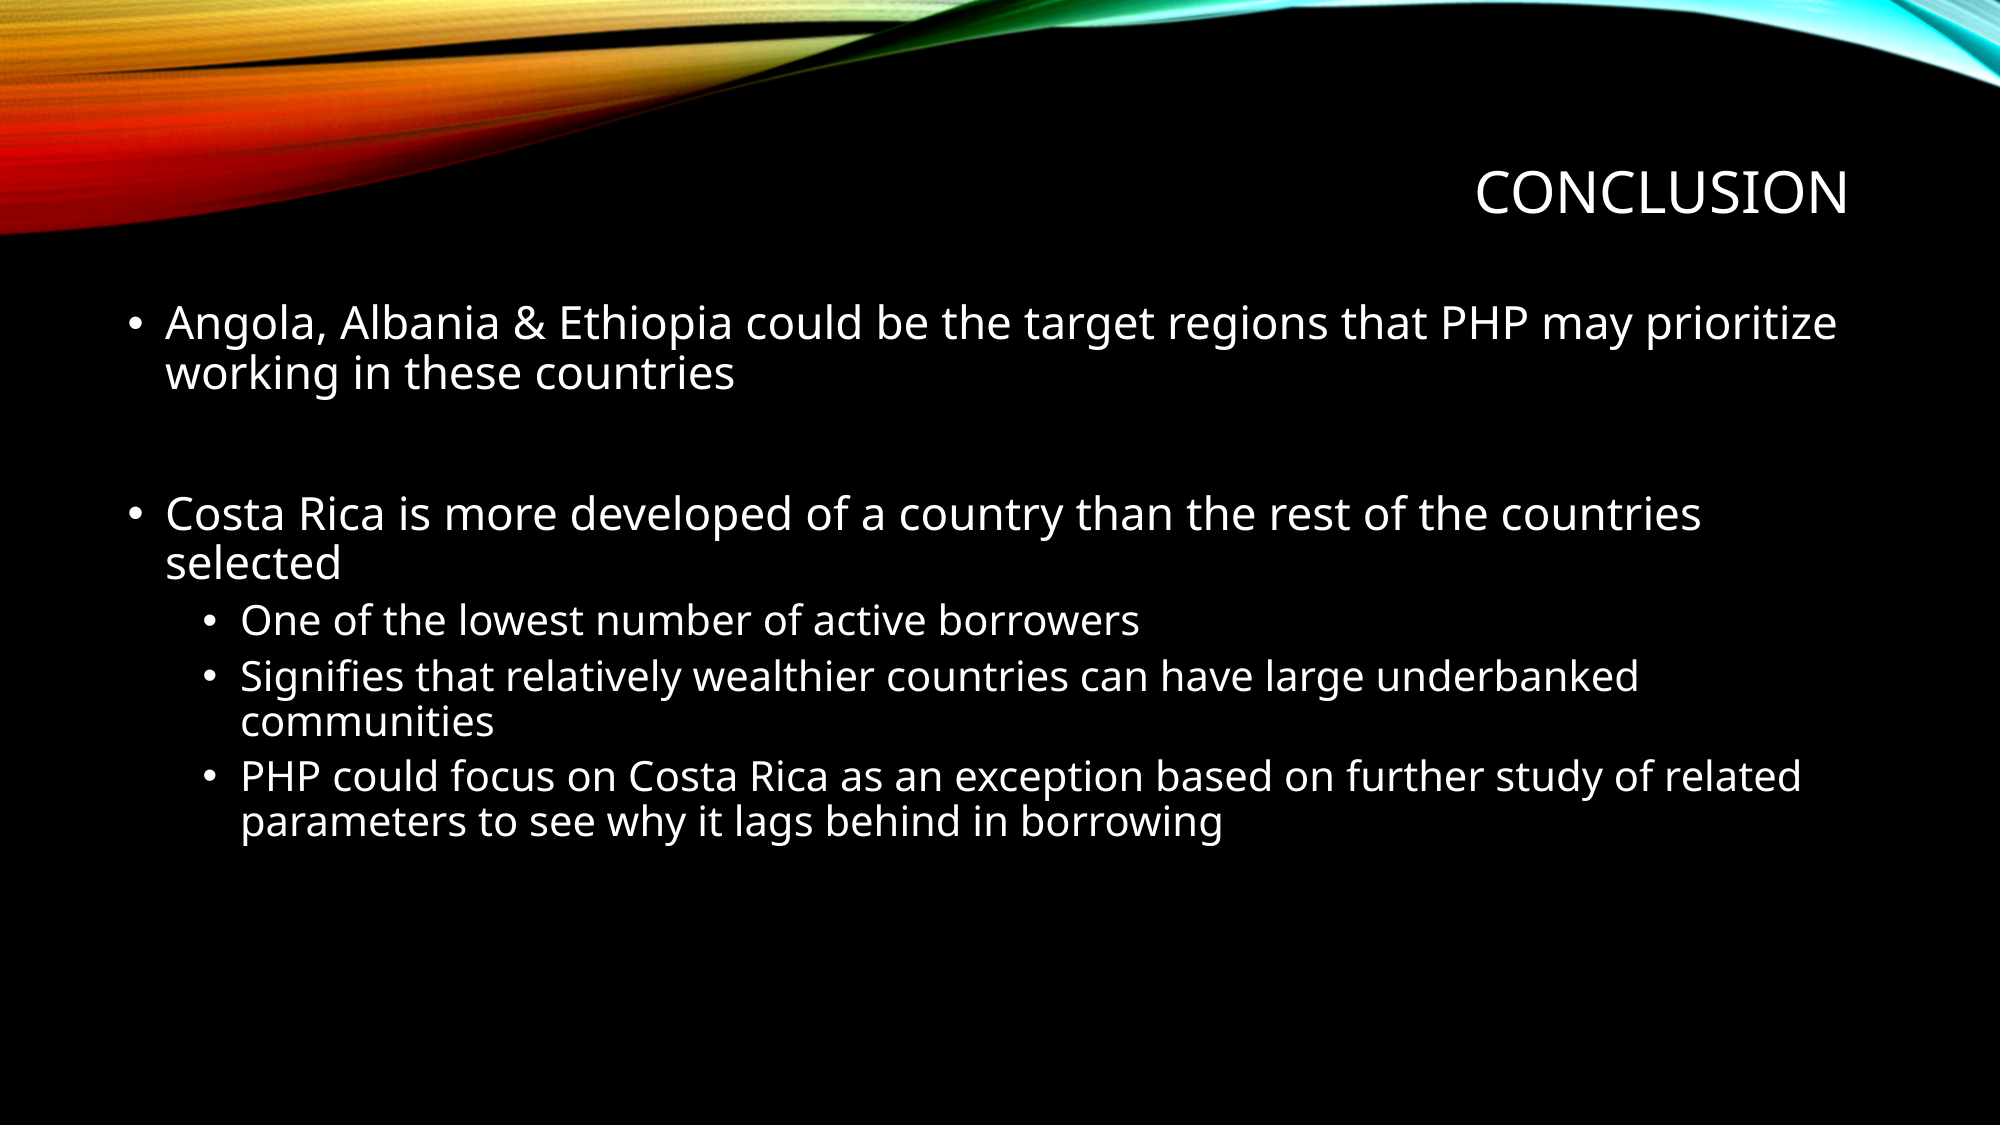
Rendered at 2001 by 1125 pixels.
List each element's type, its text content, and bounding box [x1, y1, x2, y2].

list Angola, Albania & Ethiopia could be the target regions that PHP may prioritize working in these countries Costa Rica is more developed of a country than the rest of the countries selected One of the lowest number of active borrowers Signifies that relatively wealthier countries can have large underbanked communities PHP could focus on Costa Rica as an exception based on further study of related parameters to see why it lags behind in borrowing [112, 293, 1888, 1021]
title Conclusion [1426, 125, 1888, 248]
picture [0, 0, 2000, 237]
